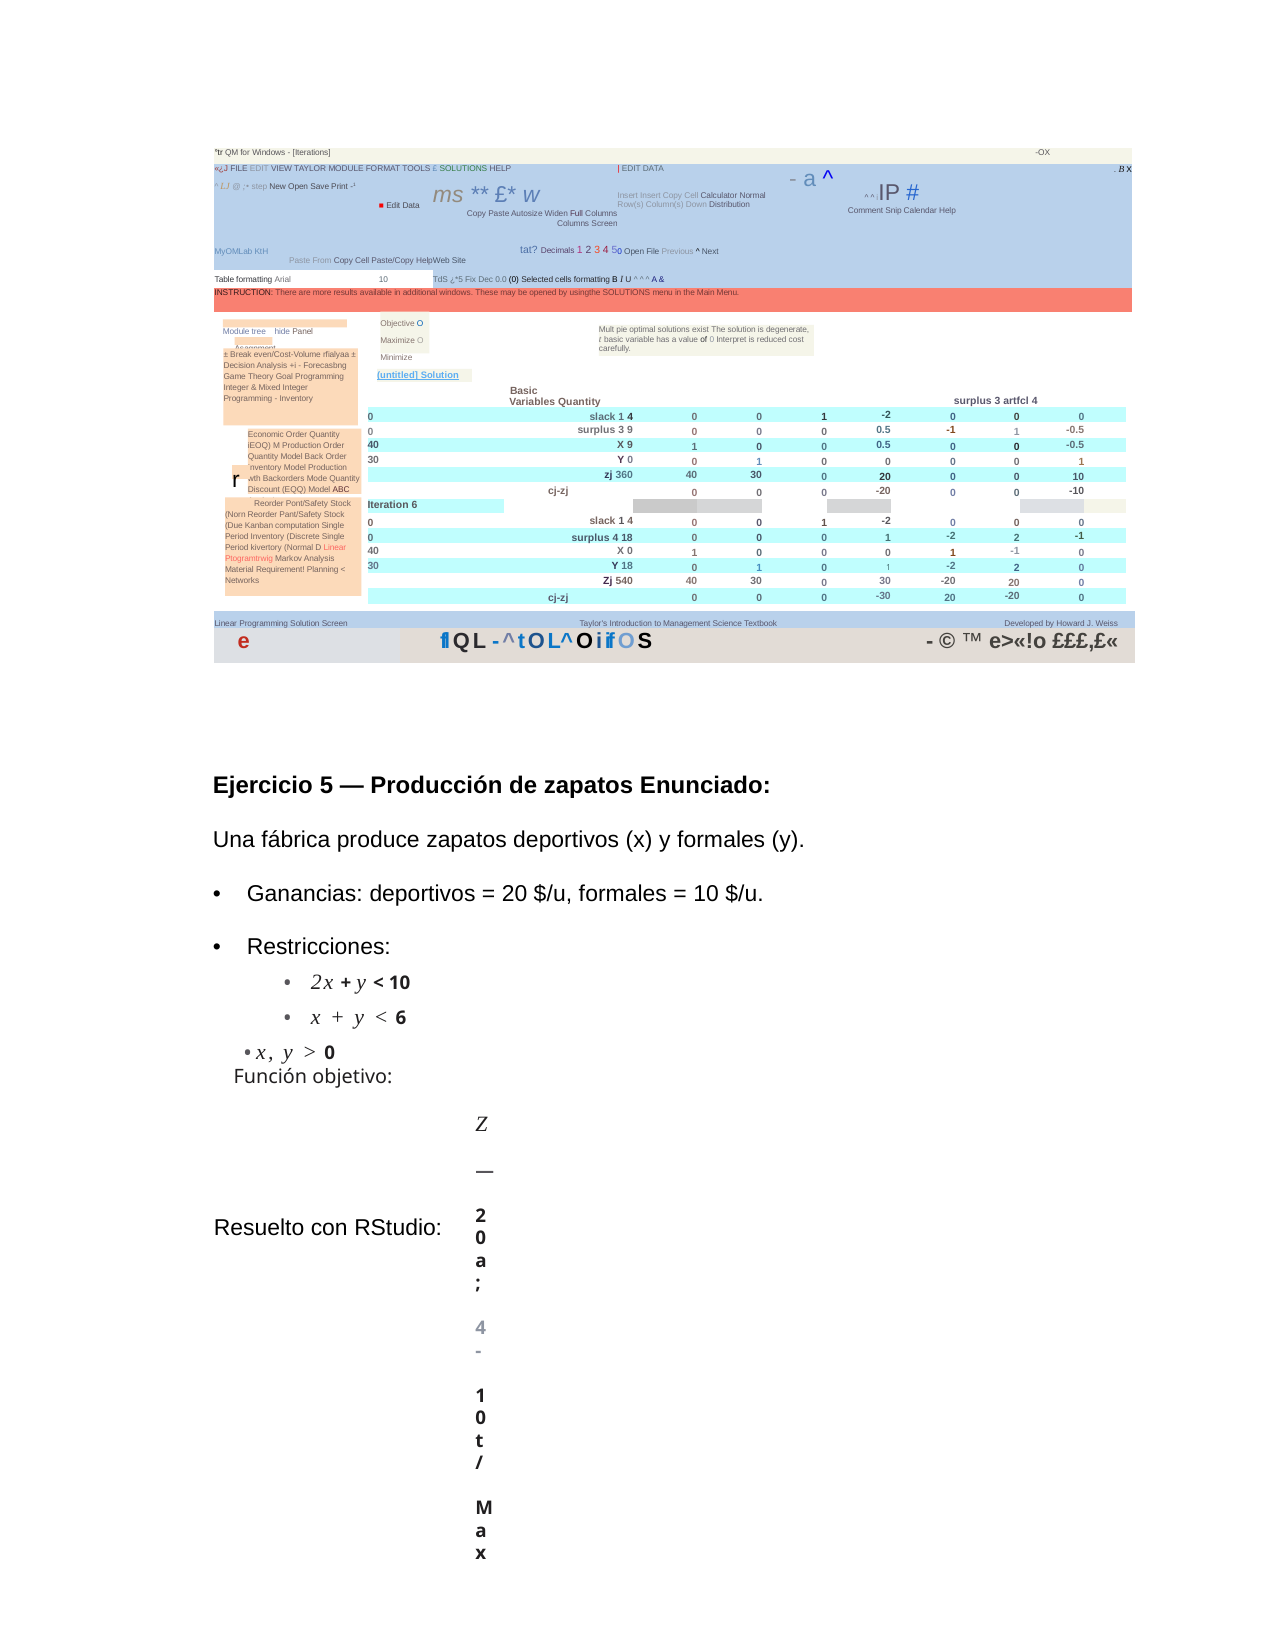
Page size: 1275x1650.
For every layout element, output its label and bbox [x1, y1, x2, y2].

text_box [377, 368, 472, 382]
text_box [212, 744, 858, 1181]
text_box [509, 395, 612, 406]
text_box [234, 337, 273, 345]
table_header [368, 407, 1126, 422]
text_box [232, 428, 362, 494]
table_cell [214, 164, 1132, 312]
text_box [380, 311, 430, 354]
table_cell [368, 422, 1126, 604]
table_header [214, 611, 1135, 628]
text_box [214, 1211, 464, 1237]
text_box [510, 383, 533, 392]
table_cell [214, 628, 1135, 663]
table_header [214, 148, 1132, 164]
text_box [598, 324, 814, 356]
text_box [953, 394, 1065, 407]
text_box [225, 497, 362, 596]
text_box [223, 348, 358, 426]
text_box [222, 319, 347, 328]
